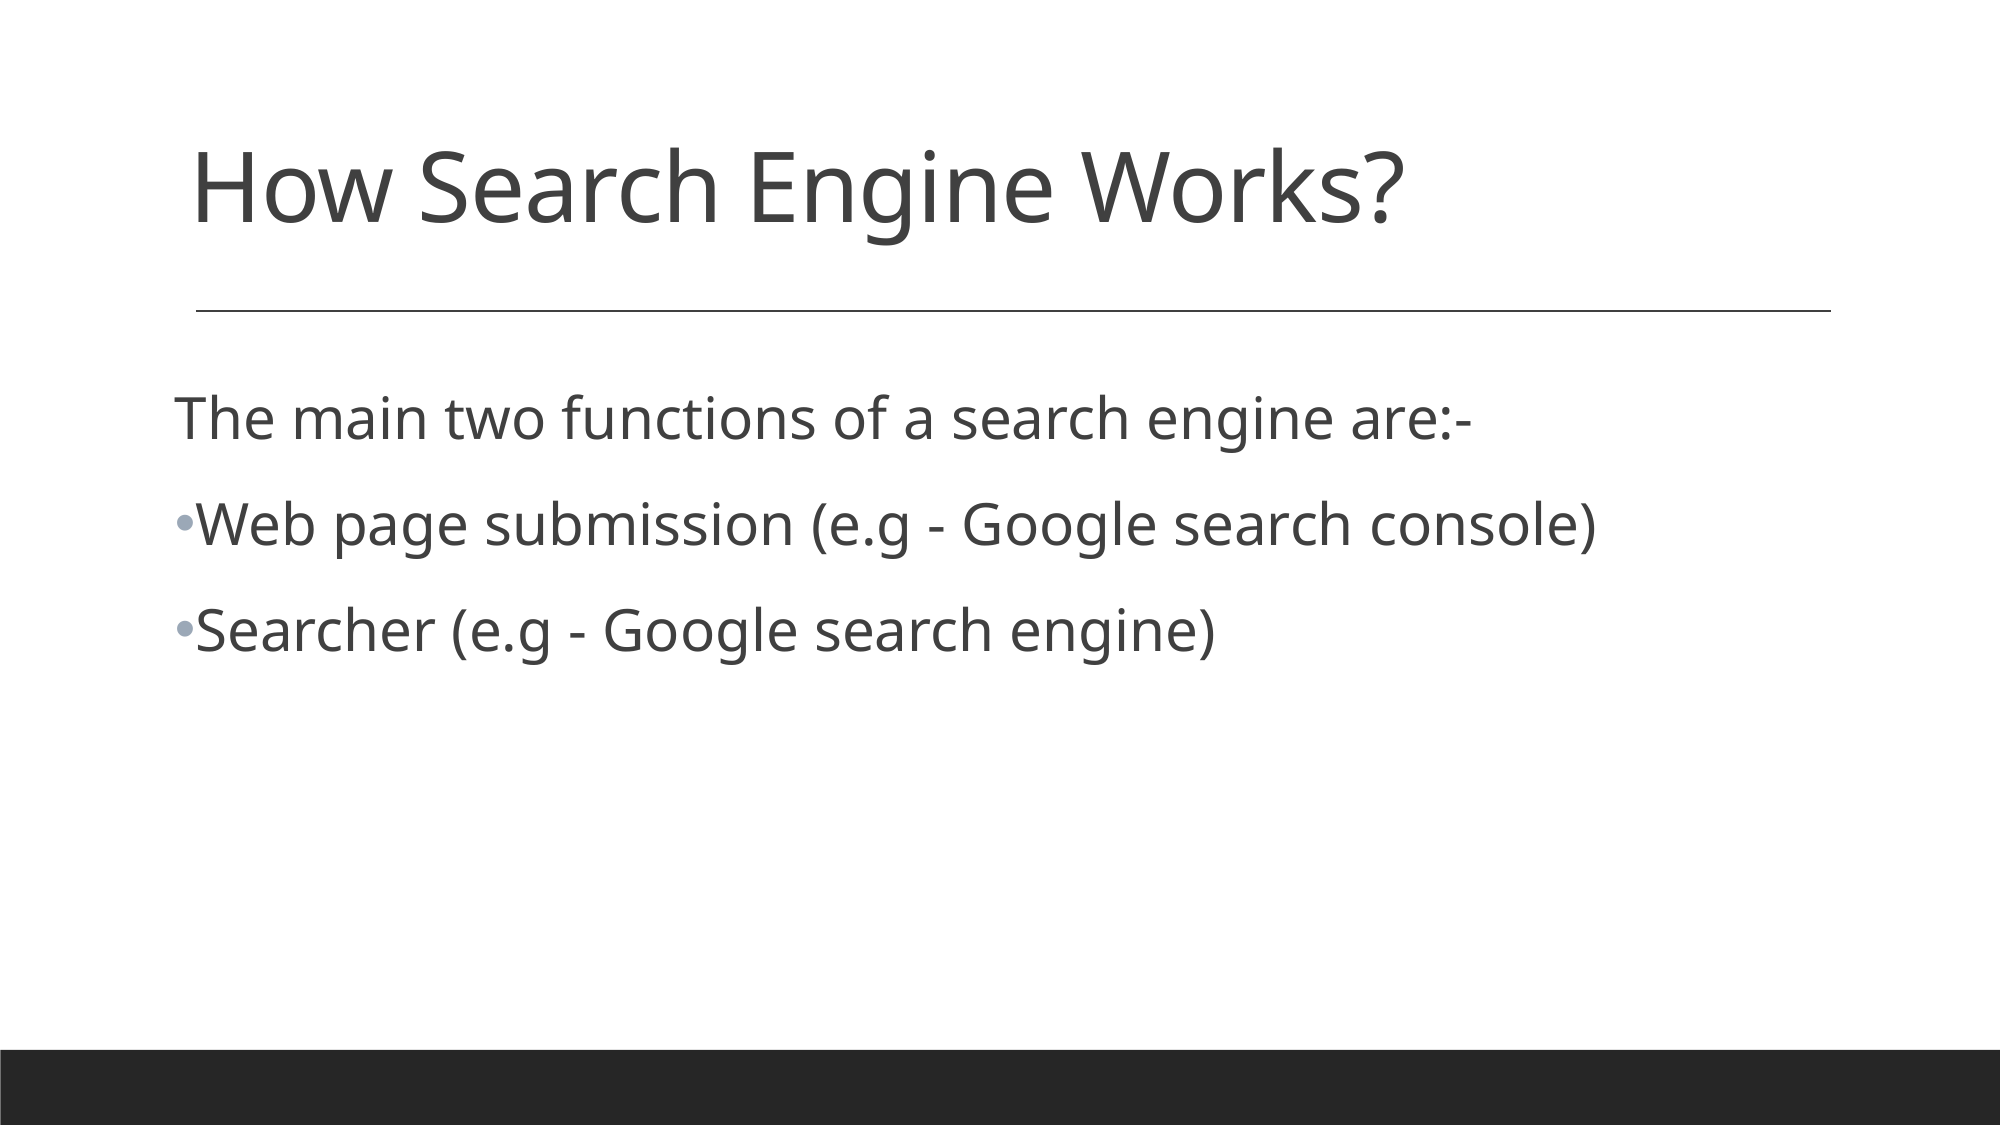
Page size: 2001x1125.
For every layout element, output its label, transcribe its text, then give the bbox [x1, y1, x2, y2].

list The main two functions of a search engine are:- Web page submission (e.g - Google search console) Searcher (e.g - Google search engine) [174, 366, 1825, 984]
title How Search Engine Works? [174, 13, 1825, 252]
